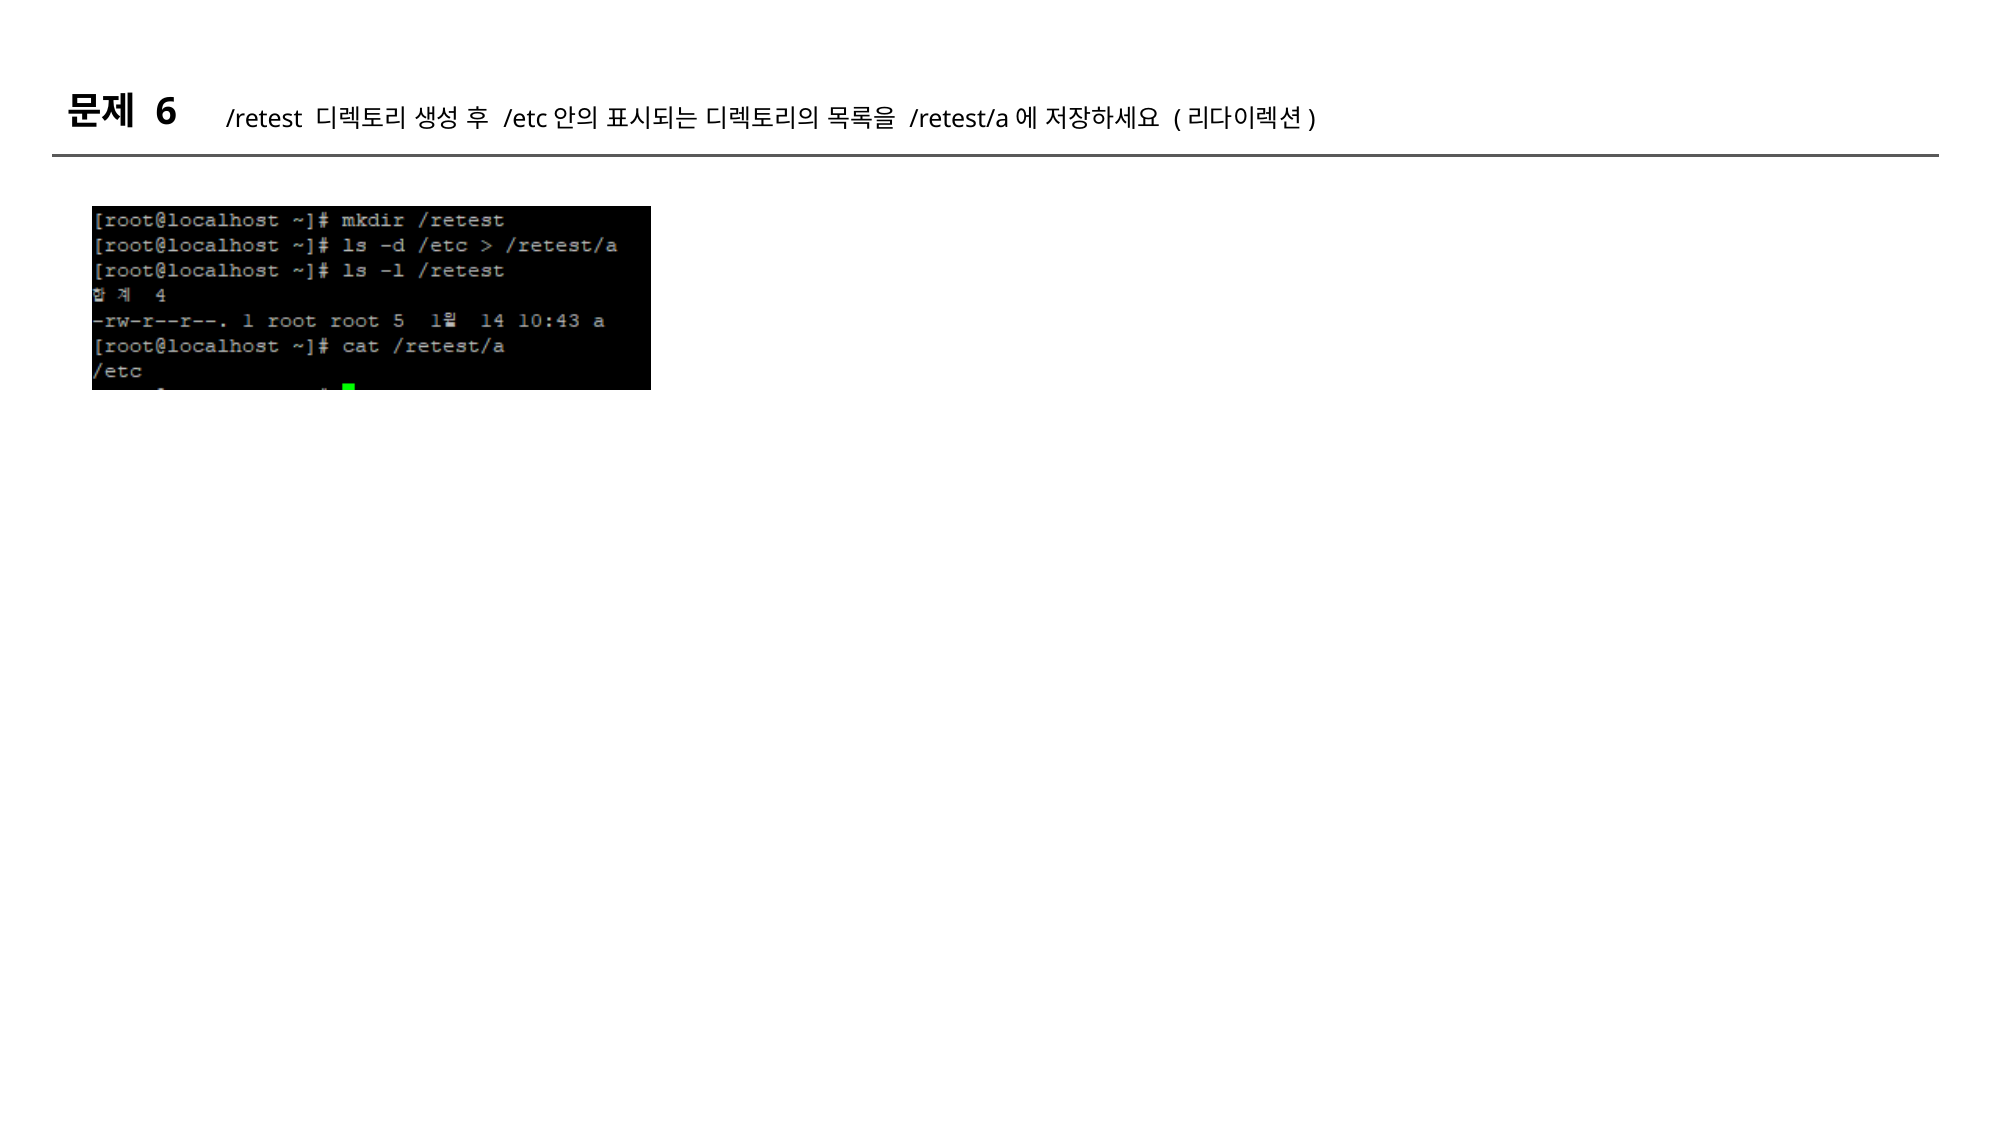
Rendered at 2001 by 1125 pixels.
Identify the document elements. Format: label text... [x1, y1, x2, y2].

text_box 문제 6 [52, 79, 193, 140]
picture [92, 206, 651, 390]
text_box /retest 디렉토리 생성 후 /etc안의 표시되는 디렉토리의 목록을 /retest/a에 저장하세요 (리다이렉션) [211, 94, 1331, 140]
